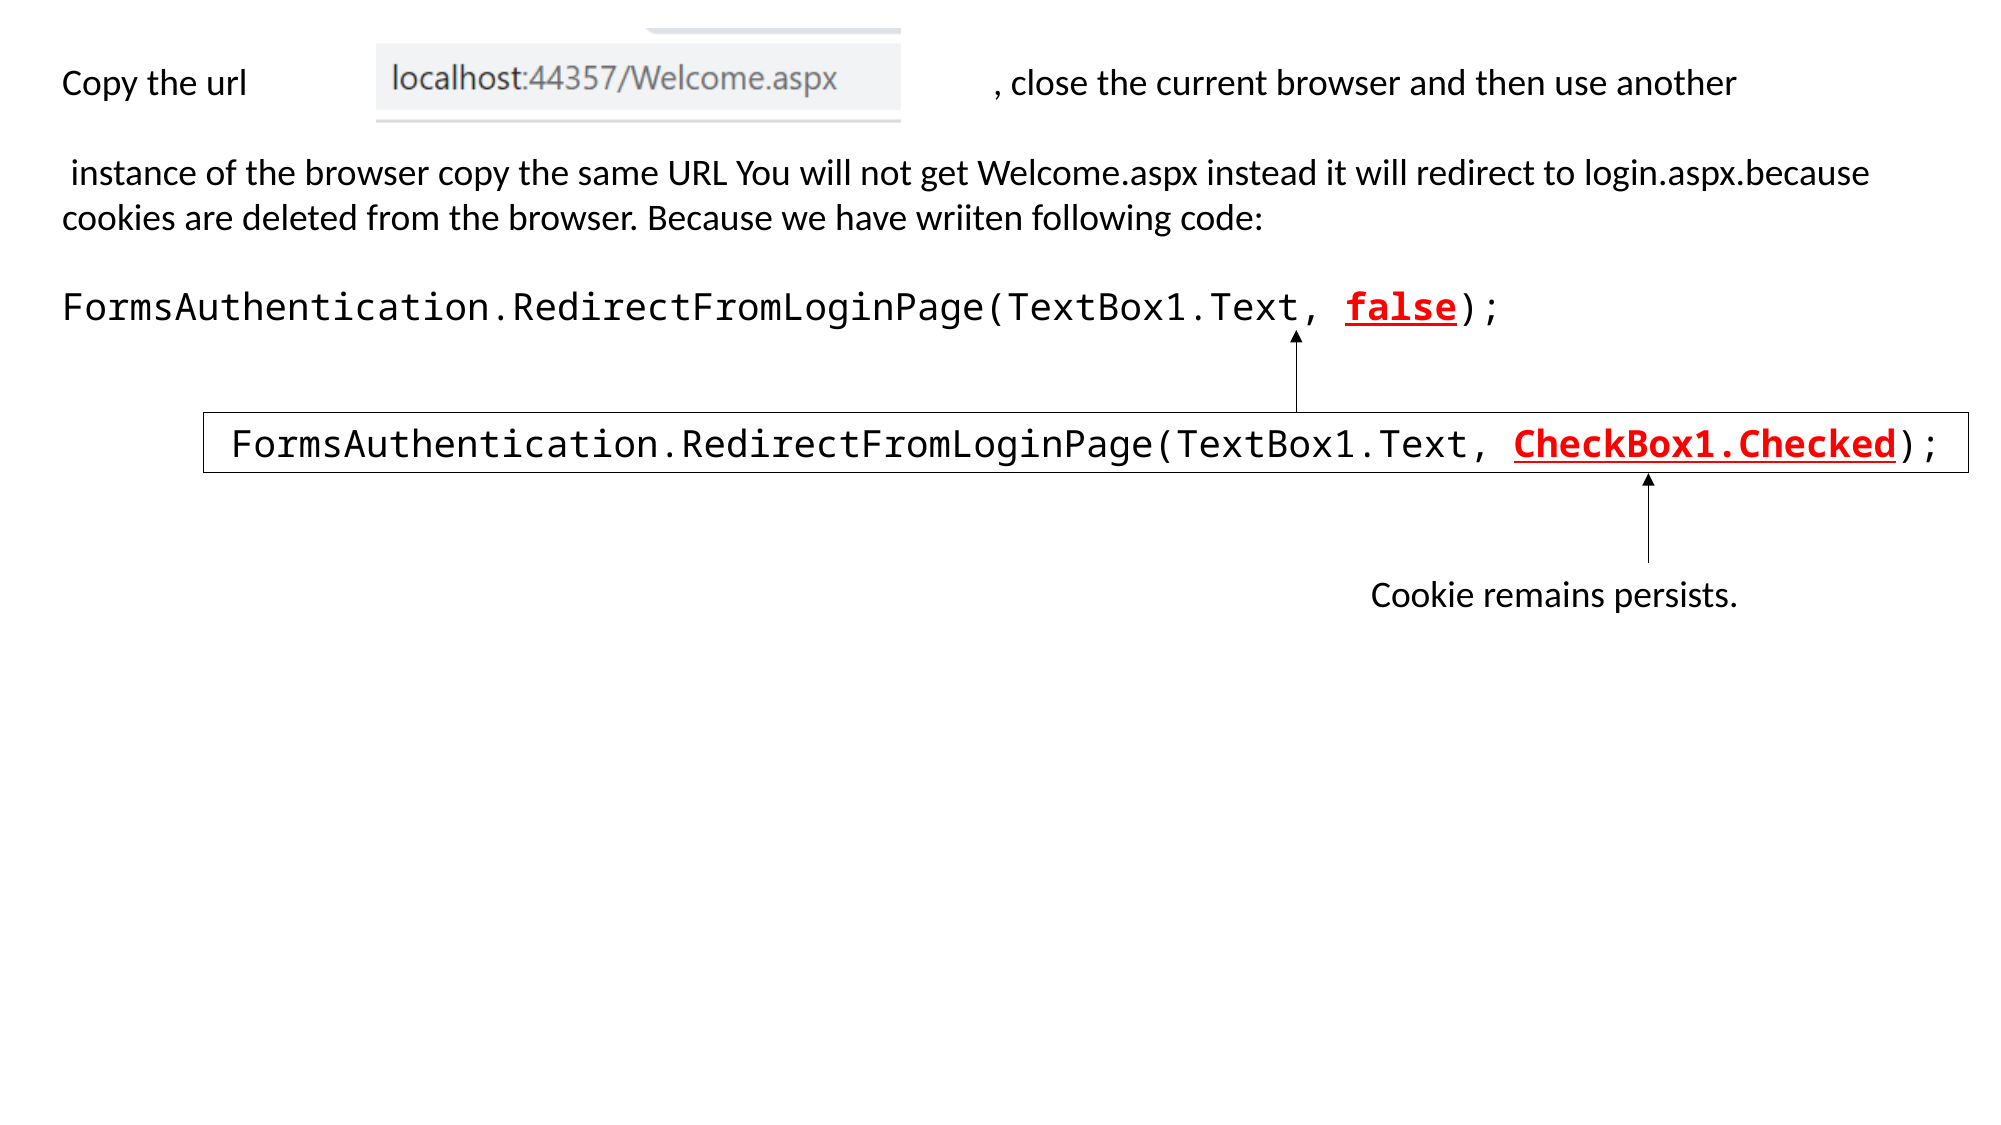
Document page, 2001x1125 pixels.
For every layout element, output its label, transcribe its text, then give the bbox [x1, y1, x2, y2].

text_box FormsAuthentication.RedirectFromLoginPage(TextBox1.Text, CheckBox1.Checked); [203, 412, 1969, 473]
picture [376, 28, 901, 134]
text_box Copy the url , close the current browser and then use another instance of the browser copy the same URL You will not get Welcome.aspx instead it will redirect to login.aspx.because cookies are deleted from the browser. Because we have wriiten following code: FormsAuthentication.RedirectFromLoginPage(TextBox1.Text, false); [47, 50, 1935, 426]
text_box Cookie remains persists. [1356, 562, 1949, 623]
